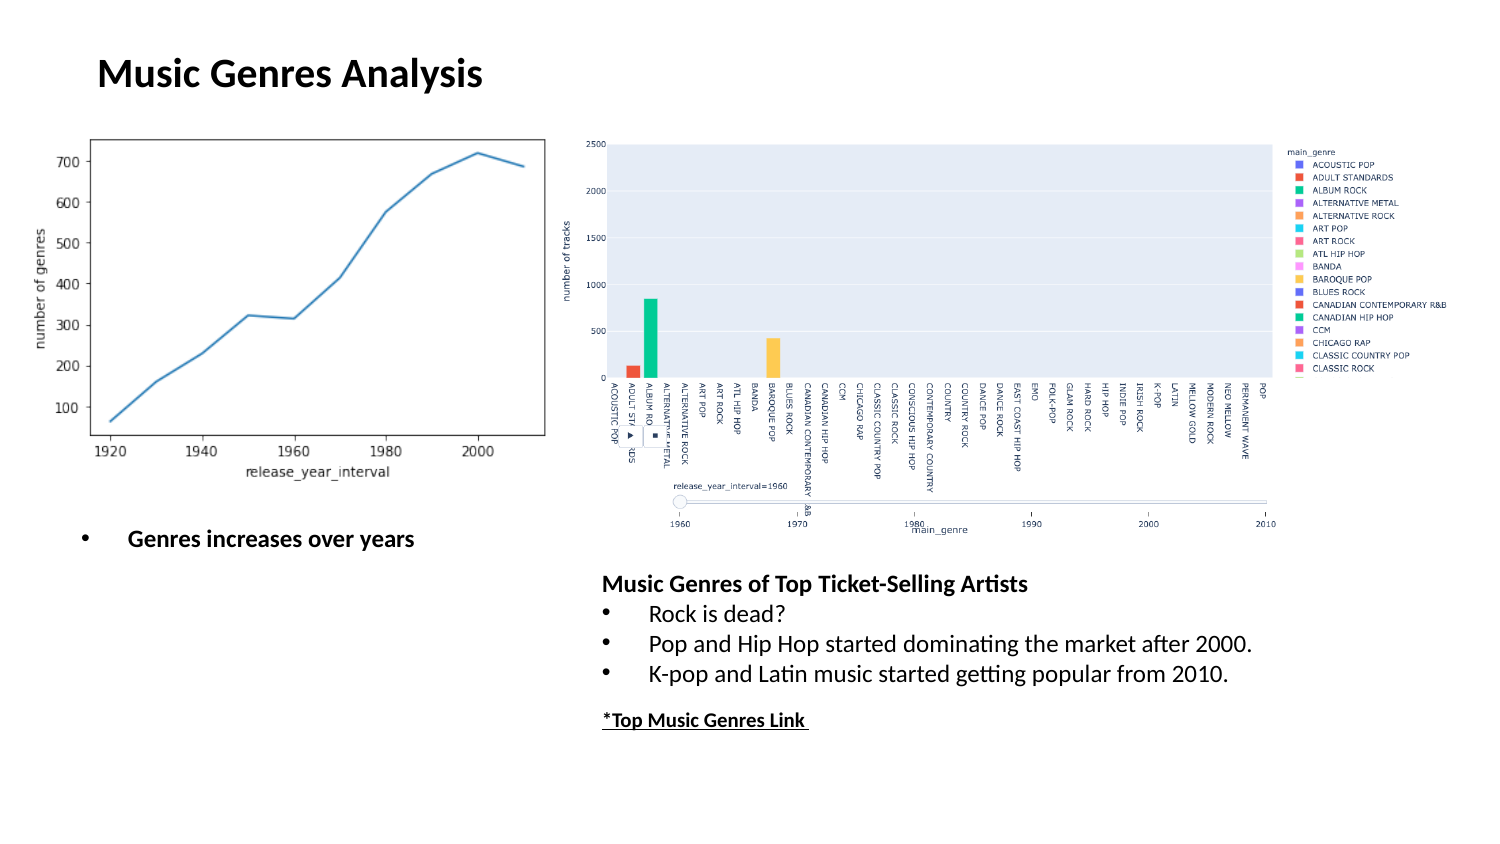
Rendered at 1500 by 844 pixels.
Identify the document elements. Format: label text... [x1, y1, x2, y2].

text_box Genres increases over years [66, 515, 431, 561]
picture [26, 104, 1458, 542]
text_box *Top Music Genres Link [587, 698, 1163, 739]
text_box Music Genres of Top Ticket-Selling Artists Rock is dead? Pop and Hip Hop started dominating the market after 2000. K-pop and Latin music started getting popular from 2010. [587, 560, 1488, 695]
text_box Music Genres Analysis [82, 38, 729, 104]
